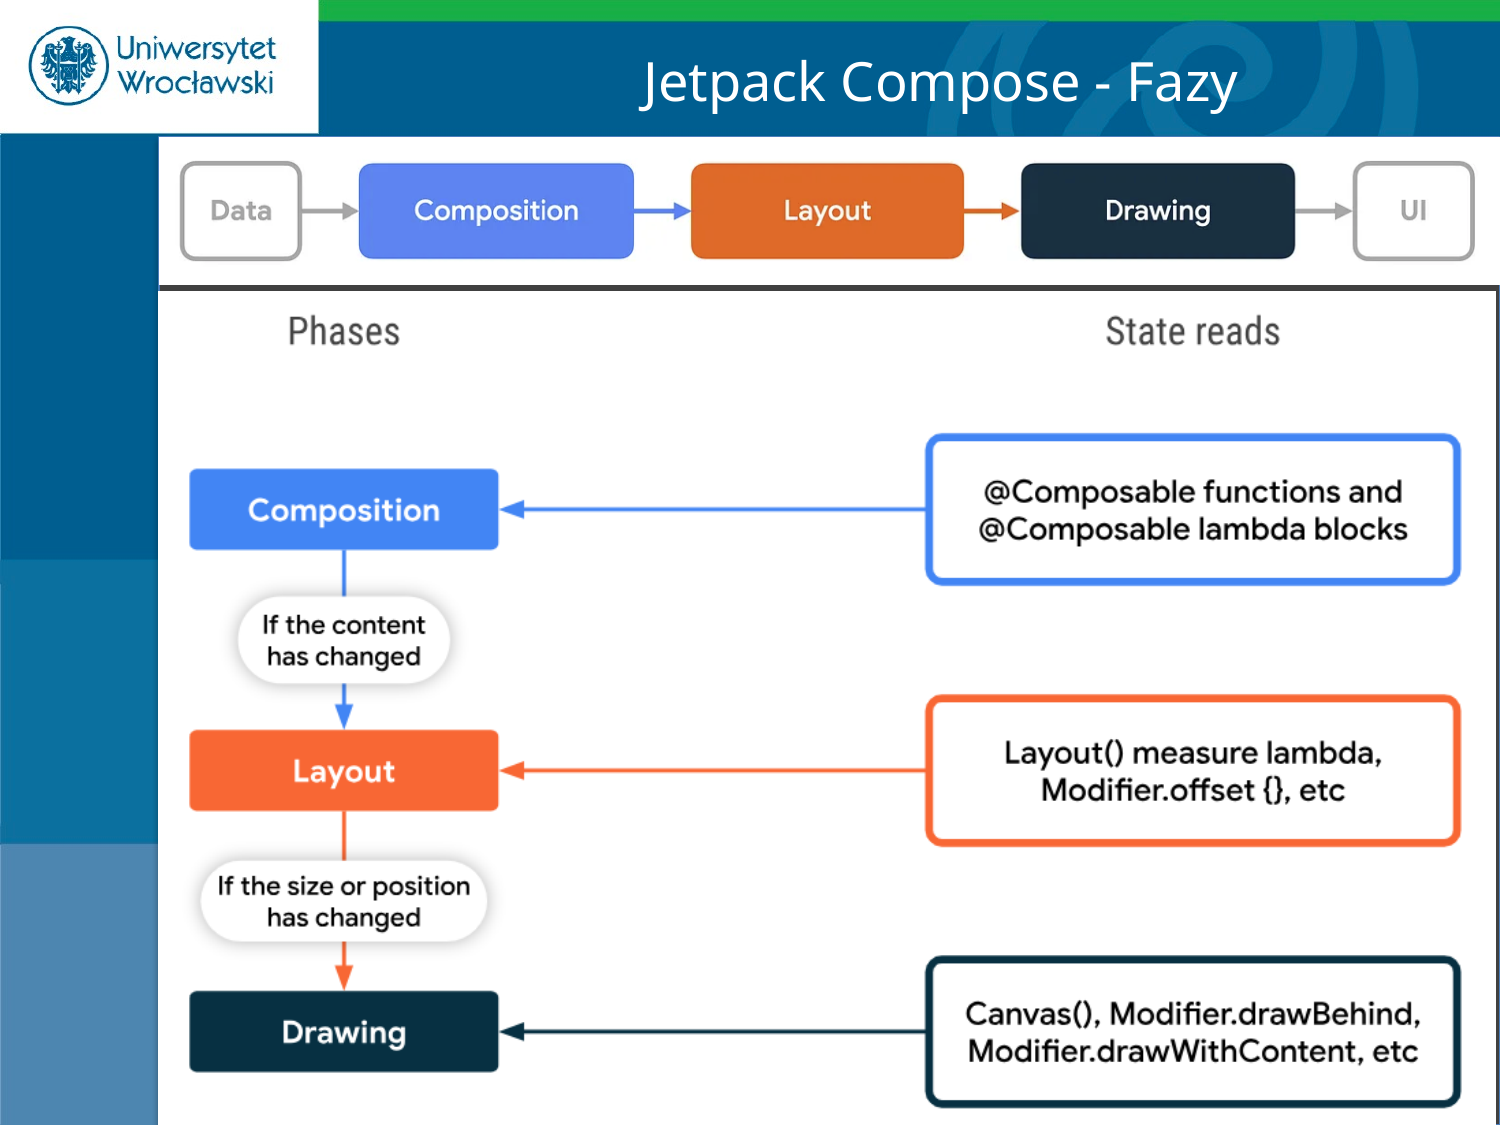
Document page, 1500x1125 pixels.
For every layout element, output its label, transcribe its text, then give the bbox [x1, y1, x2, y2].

picture [14, 135, 1500, 285]
picture [0, 585, 6, 838]
picture [0, 291, 1496, 1125]
picture [0, 0, 1500, 134]
text_box Jetpack Compose - Fazy [458, 40, 1424, 120]
